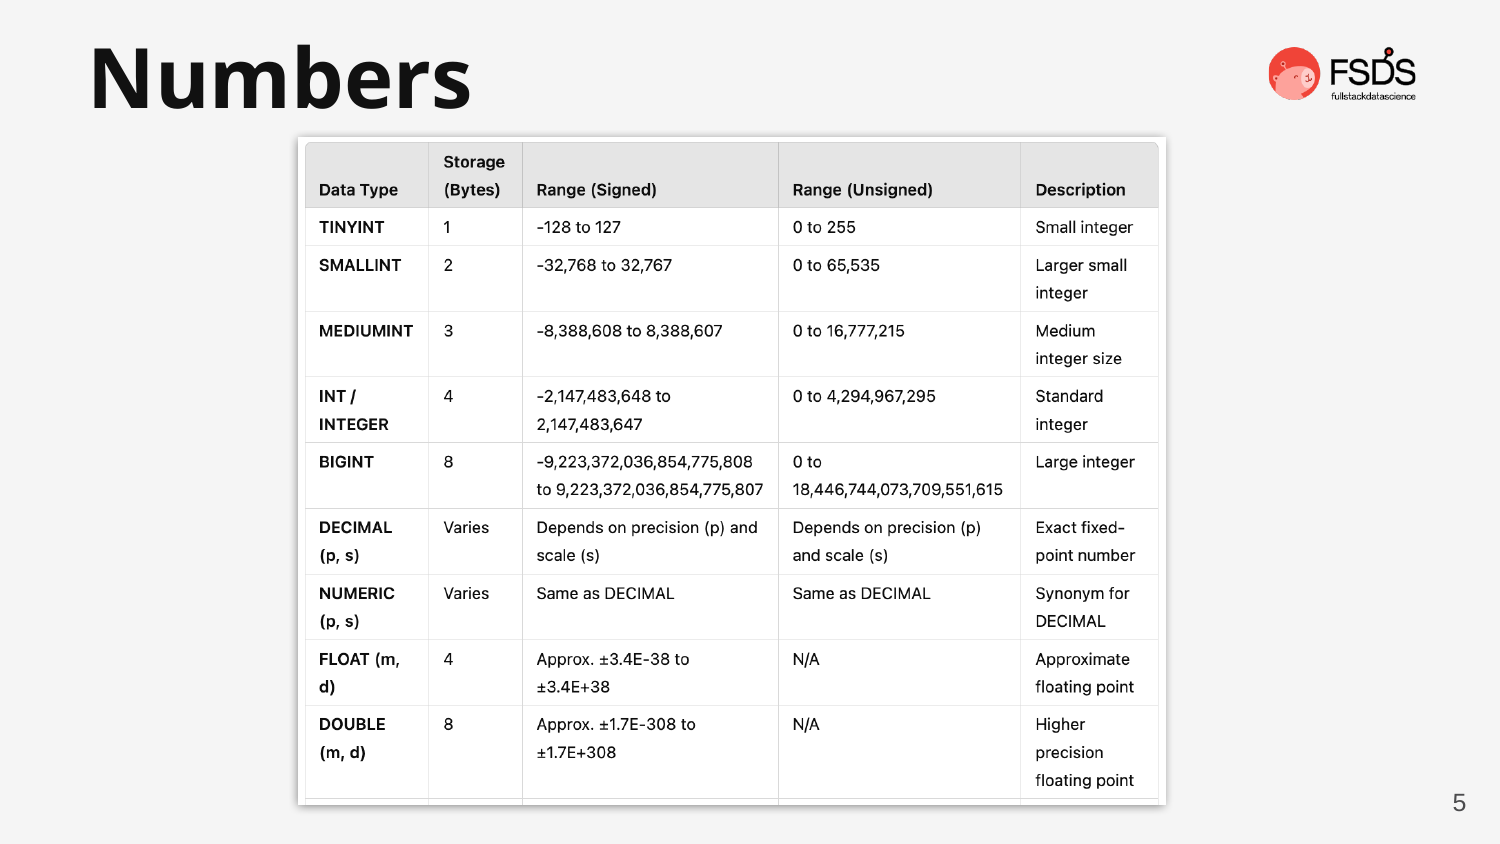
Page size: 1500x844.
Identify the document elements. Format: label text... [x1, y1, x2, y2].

text_box [1268, 46, 1416, 100]
picture [298, 136, 1166, 805]
text_box 5 [1414, 786, 1467, 817]
text_box Numbers [87, 45, 1263, 125]
